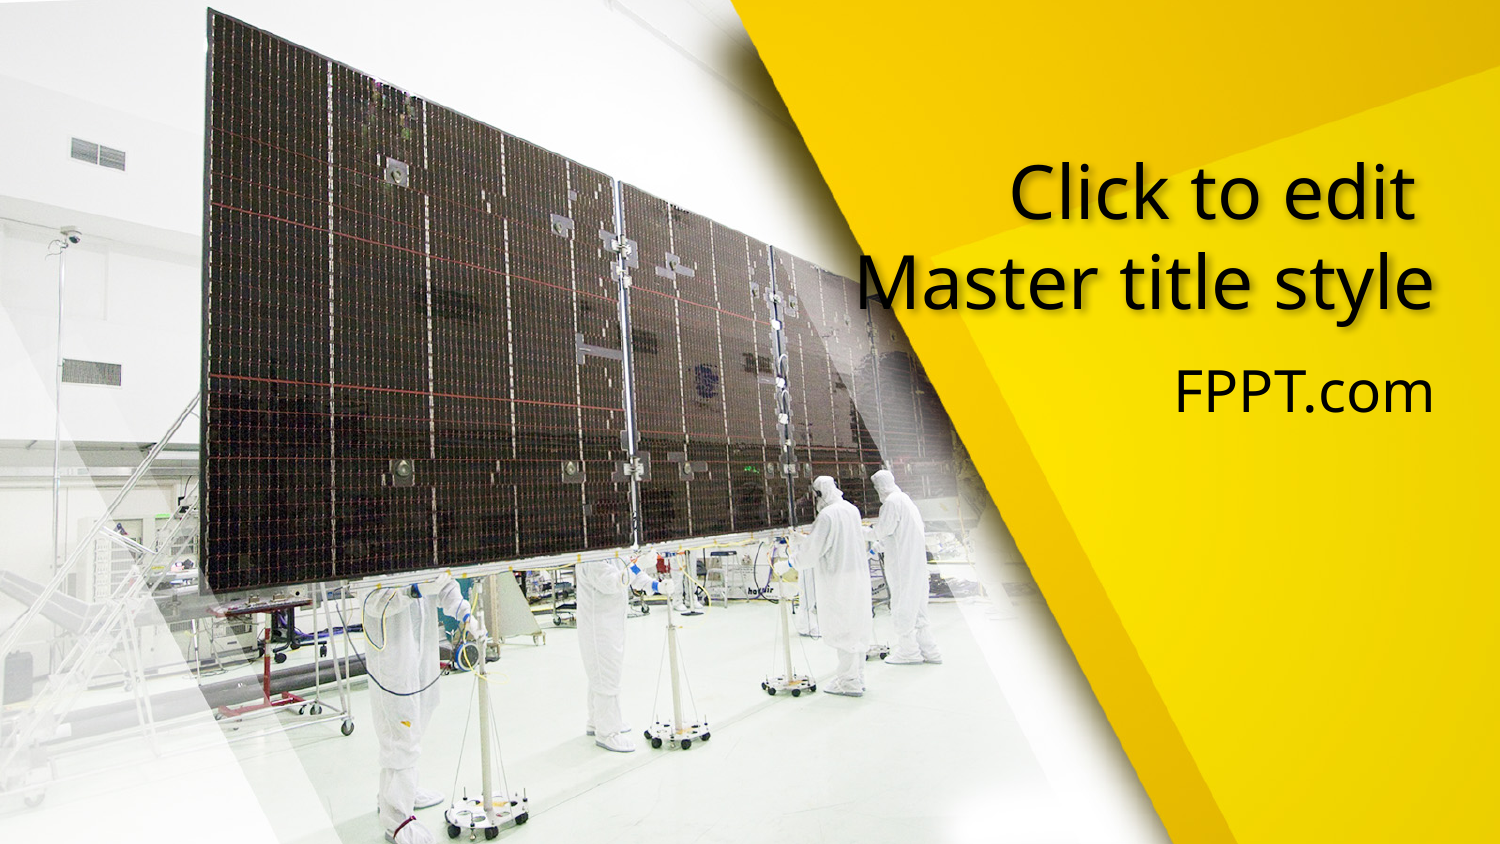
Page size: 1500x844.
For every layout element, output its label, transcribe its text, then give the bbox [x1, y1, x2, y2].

picture [0, 0, 1500, 844]
subtitle FPPT.com [98, 346, 1452, 573]
title Click to edit Master title style [624, 121, 1452, 346]
